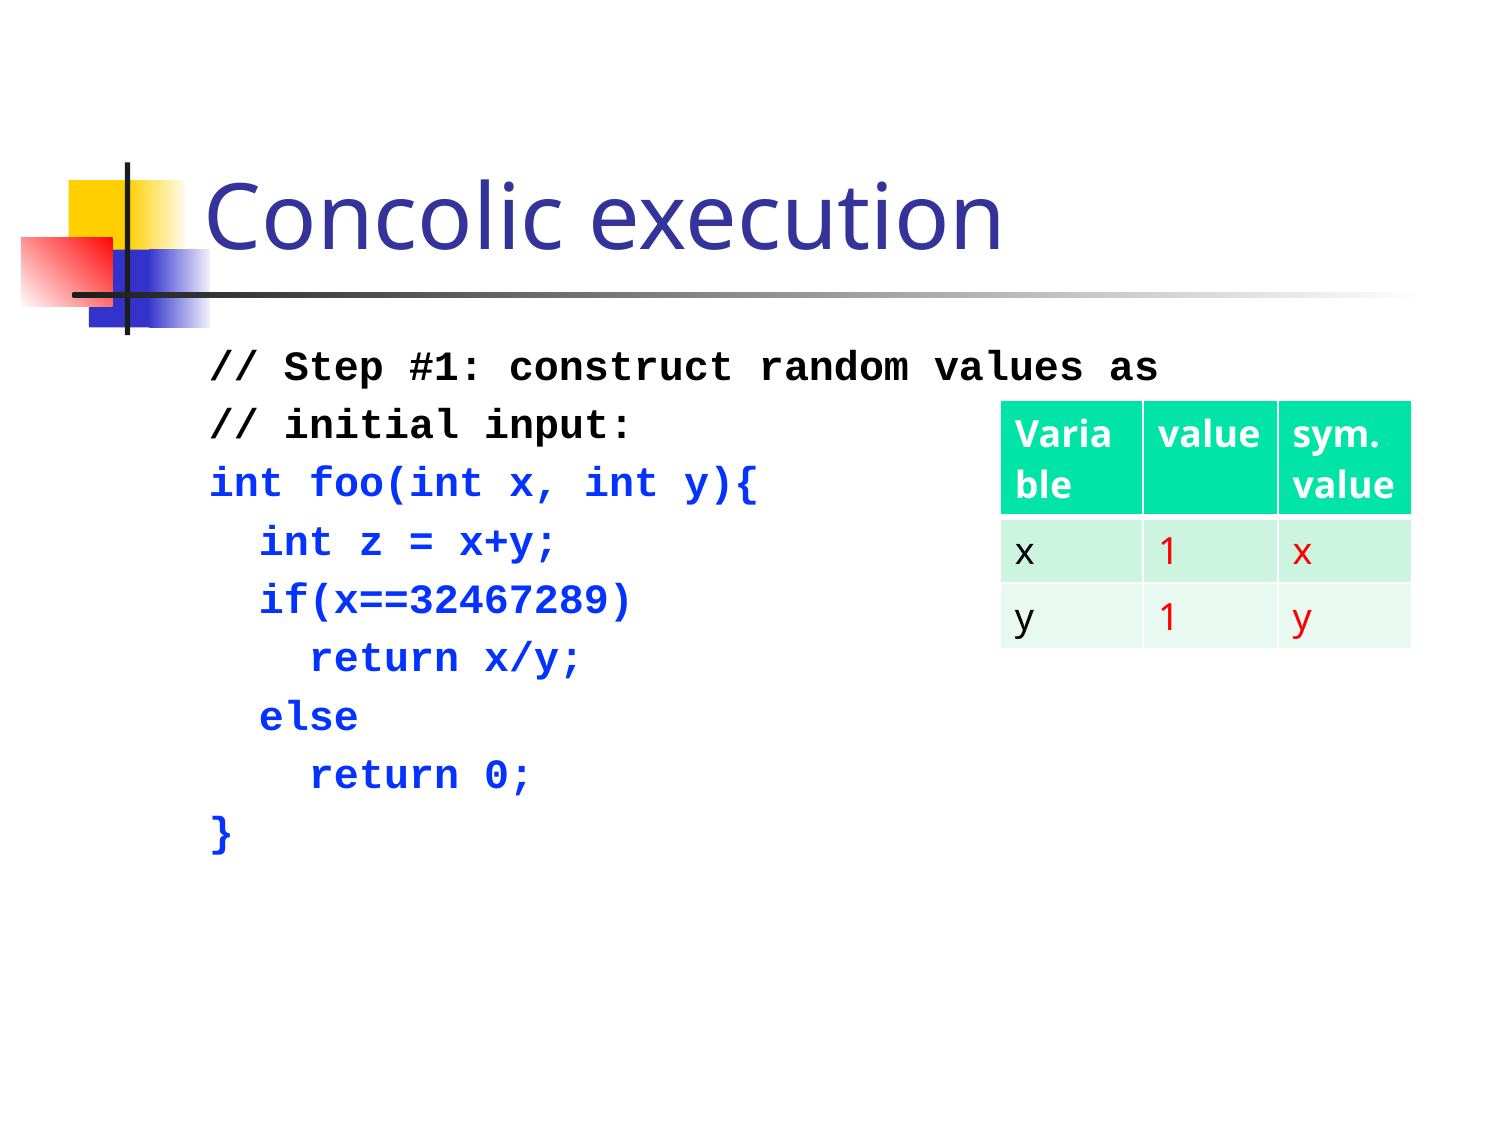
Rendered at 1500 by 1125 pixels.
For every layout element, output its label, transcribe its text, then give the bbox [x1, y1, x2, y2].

table_header sym.value [1279, 401, 1411, 514]
table_header Variable [1001, 401, 1142, 514]
table_cell y [1001, 584, 1142, 648]
table_cell 1 [1144, 520, 1277, 582]
list // Step #1: construct random values as // initial input: int foo(int x, int y){ int z = x+y; if(x==32467289) return x/y; else return 0; } [193, 331, 1469, 1006]
table_cell 1 [1144, 584, 1277, 648]
title Concolic execution [188, 35, 1468, 275]
table_cell x [1001, 520, 1142, 582]
table_header value [1144, 401, 1277, 514]
table_cell x [1279, 520, 1411, 582]
table_cell y [1279, 584, 1411, 648]
